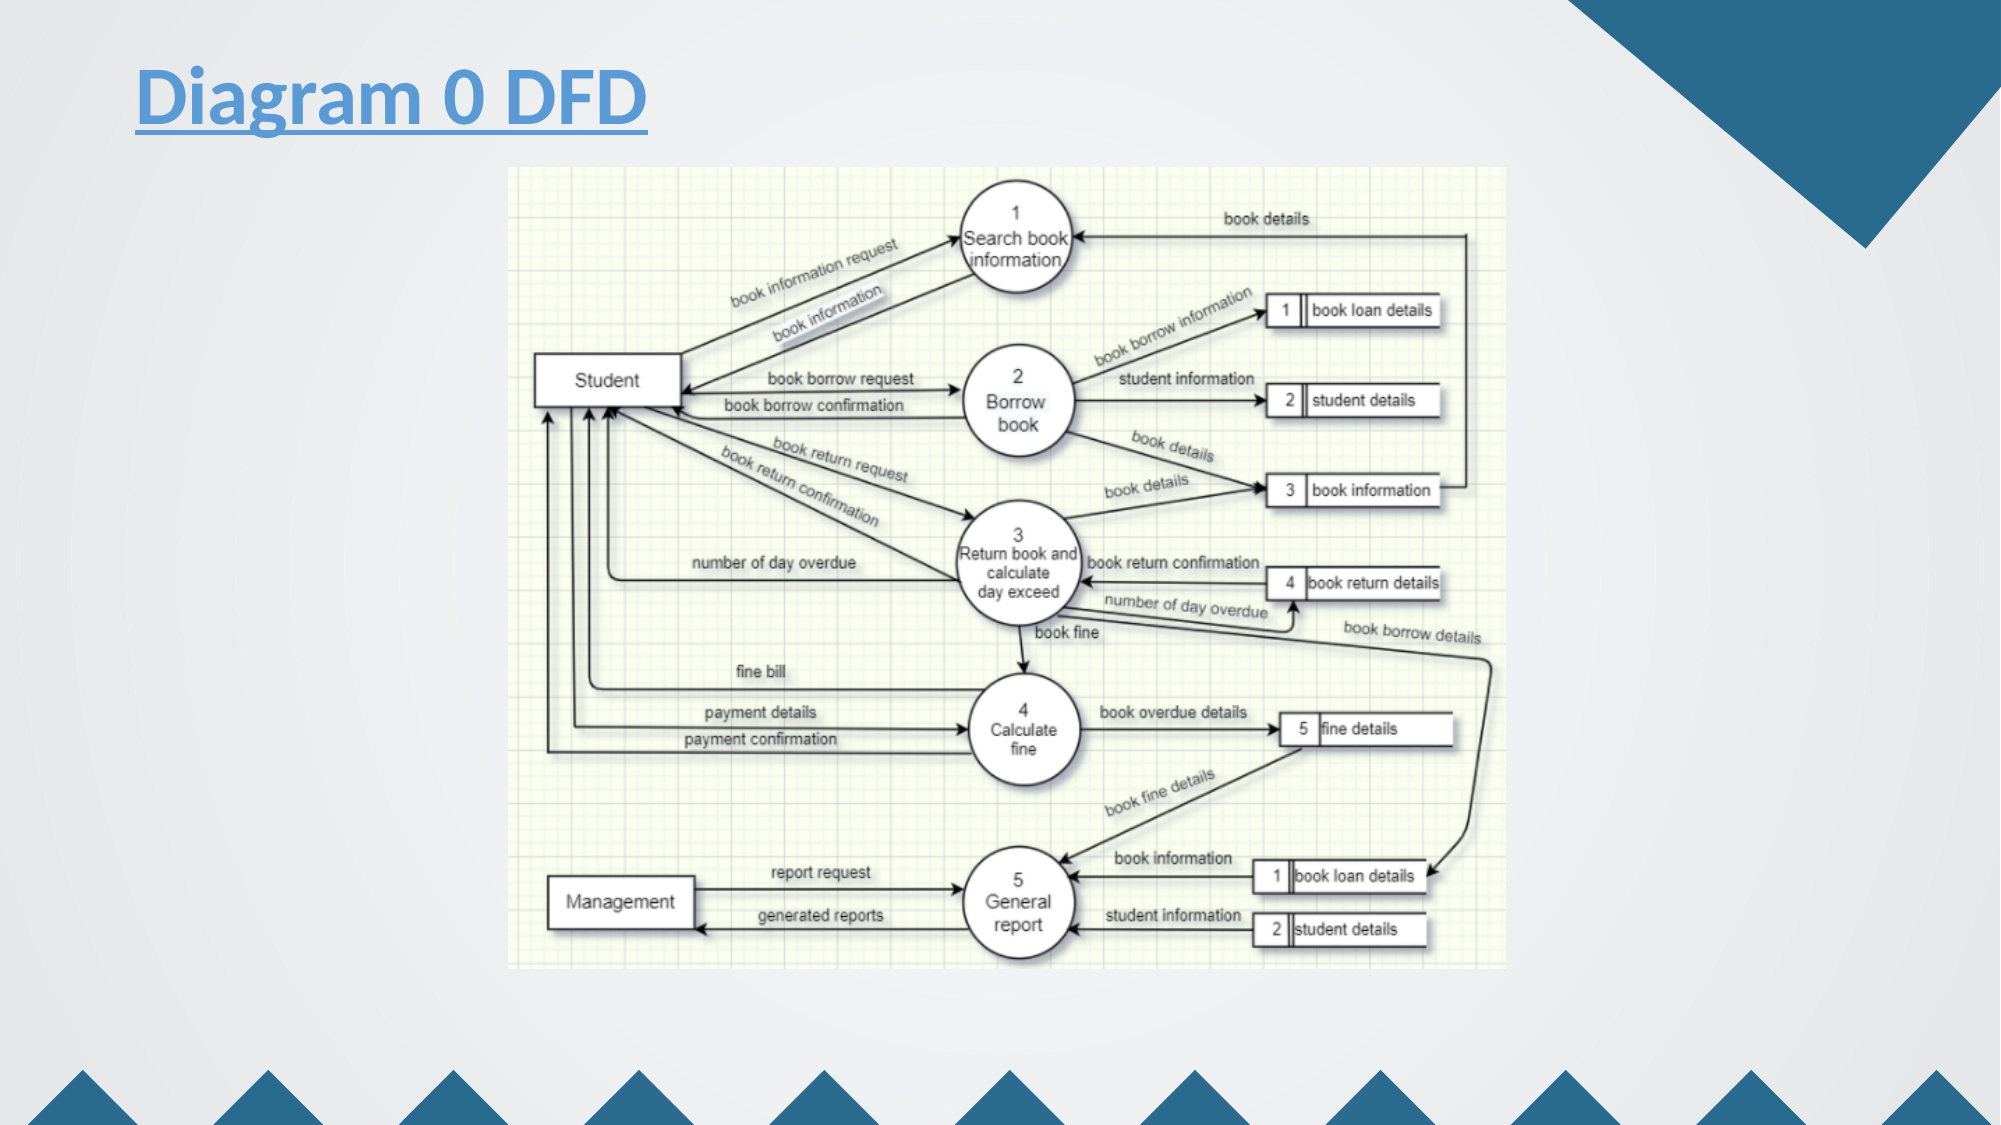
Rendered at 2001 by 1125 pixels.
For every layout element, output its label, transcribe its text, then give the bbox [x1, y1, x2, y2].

picture [508, 167, 1506, 969]
text_box Diagram 0 DFD [120, 33, 1215, 149]
